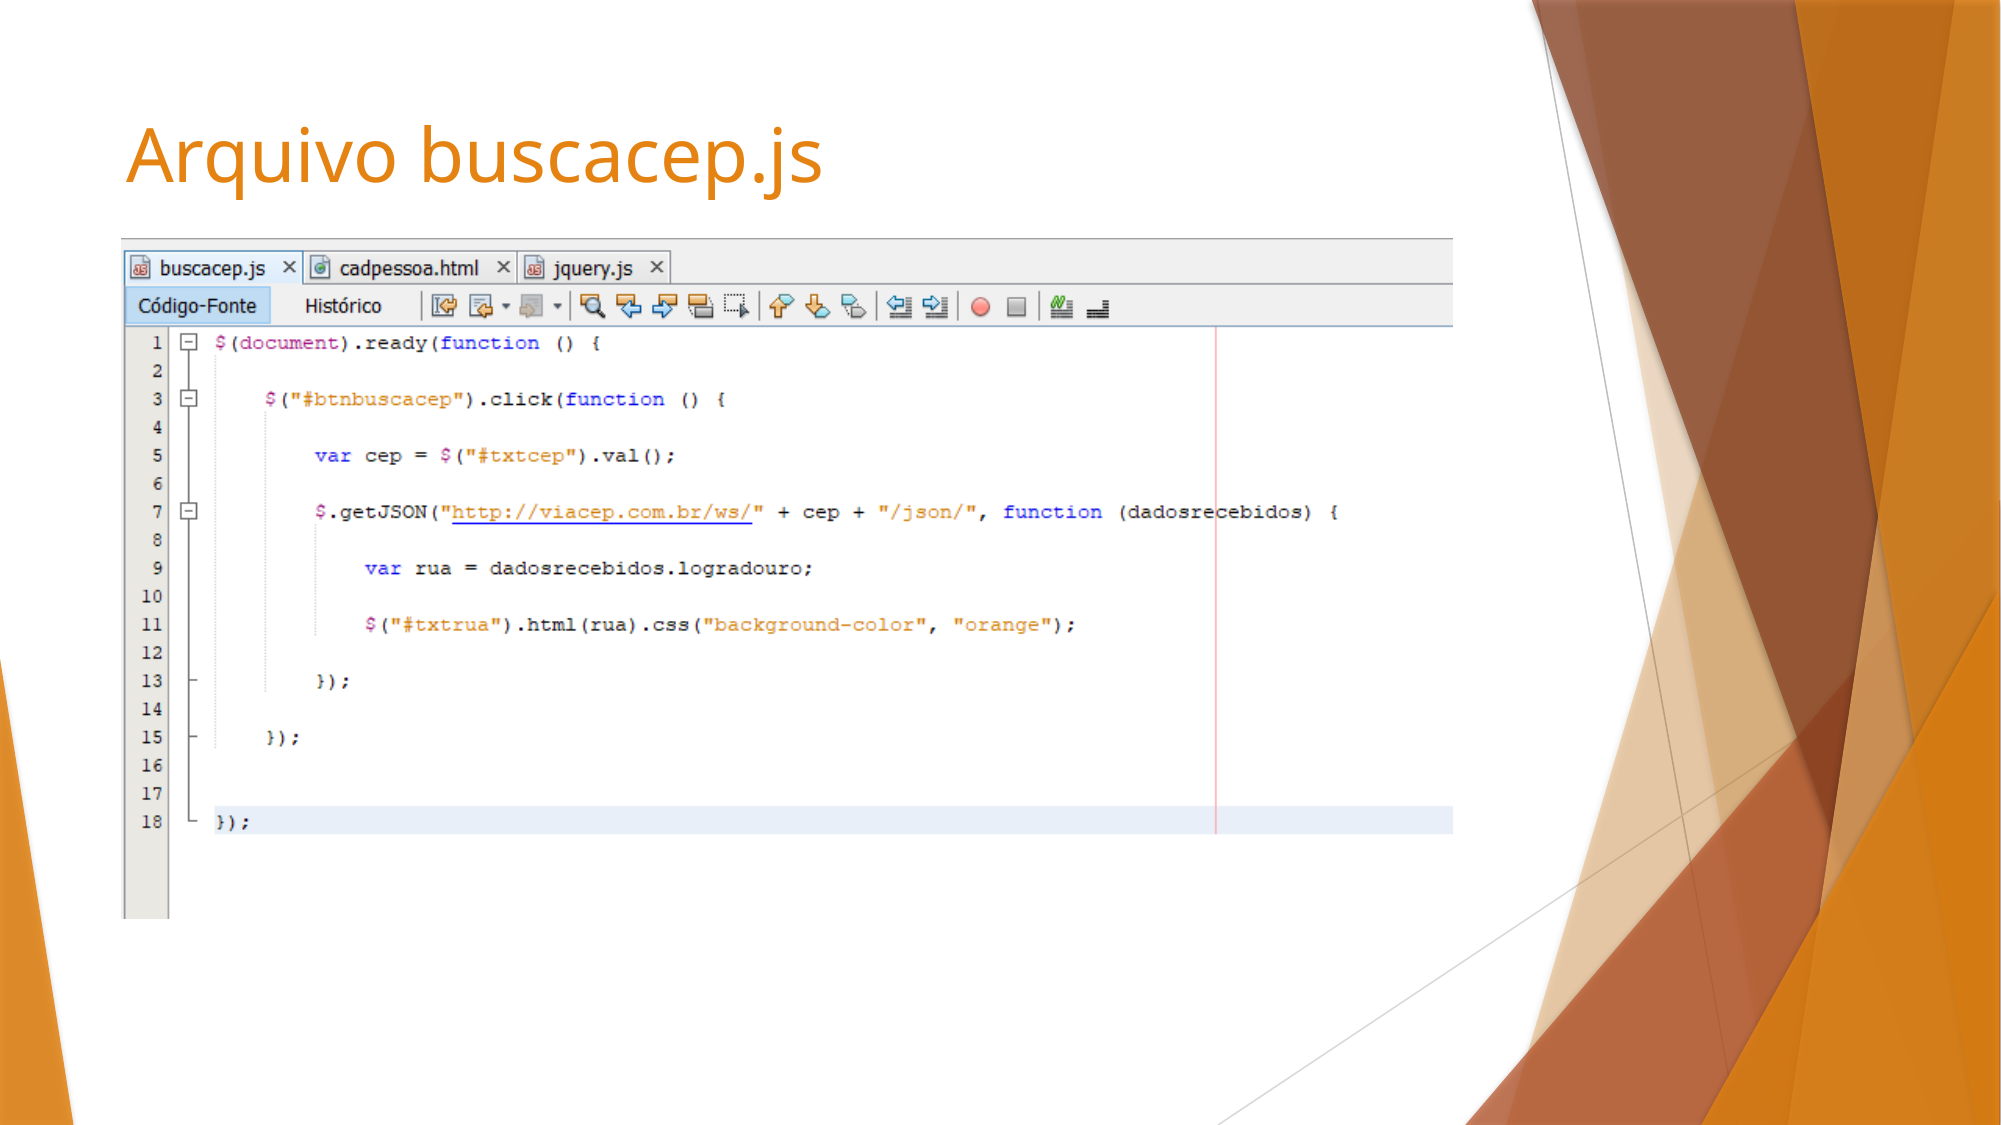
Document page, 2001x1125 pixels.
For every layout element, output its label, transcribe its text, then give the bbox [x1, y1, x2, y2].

picture [120, 237, 1453, 919]
title Arquivo buscacep.js [111, 99, 1522, 317]
